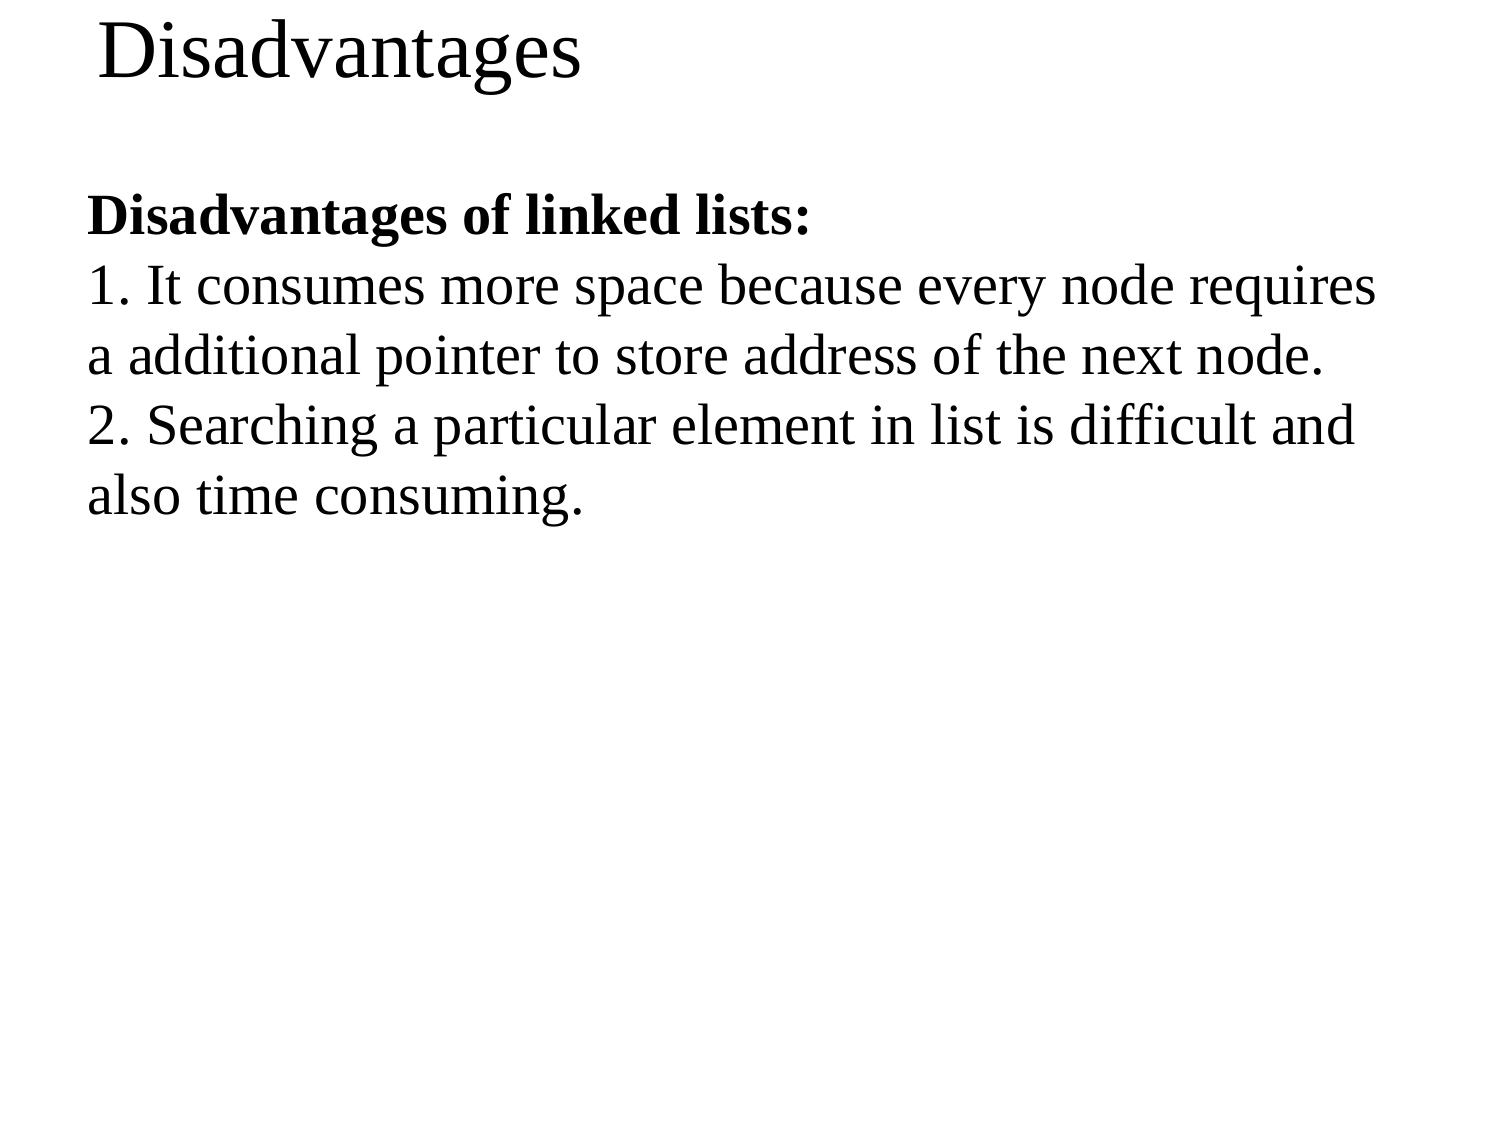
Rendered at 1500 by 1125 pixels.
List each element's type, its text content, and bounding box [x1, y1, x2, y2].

title Disadvantages [97, 0, 1403, 95]
list Disadvantages of linked lists: 1. It consumes more space because every node requires a additional pointer to store address of the next node. 2. Searching a particular element in list is difficult and also time consuming. [87, 176, 1415, 601]
